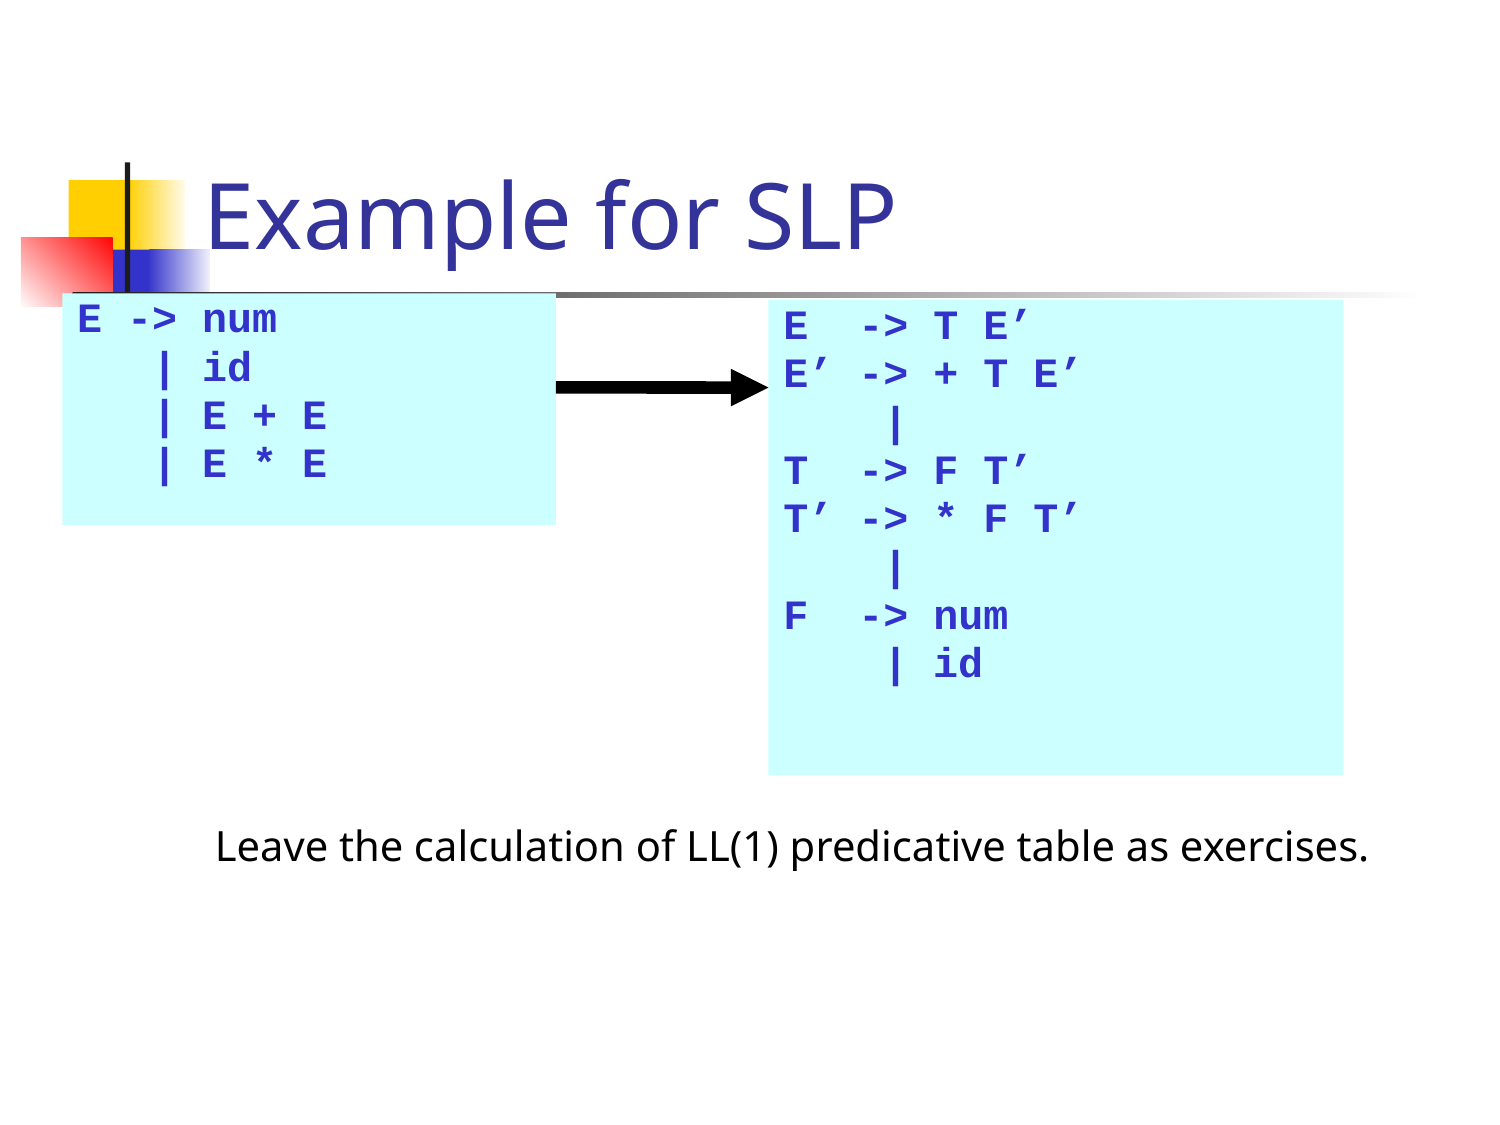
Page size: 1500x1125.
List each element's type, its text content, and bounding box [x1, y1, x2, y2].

title Example for SLP [188, 35, 1468, 275]
text_box Leave the calculation of LL(1) predicative table as exercises. [200, 812, 1425, 878]
text_box E -> T E’ E’ -> + T E’ | T -> F T’ T’ -> * F T’ | F -> num | id [768, 299, 1344, 775]
text_box [555, 381, 769, 394]
text_box E -> num | id | E + E | E * E [62, 293, 556, 525]
